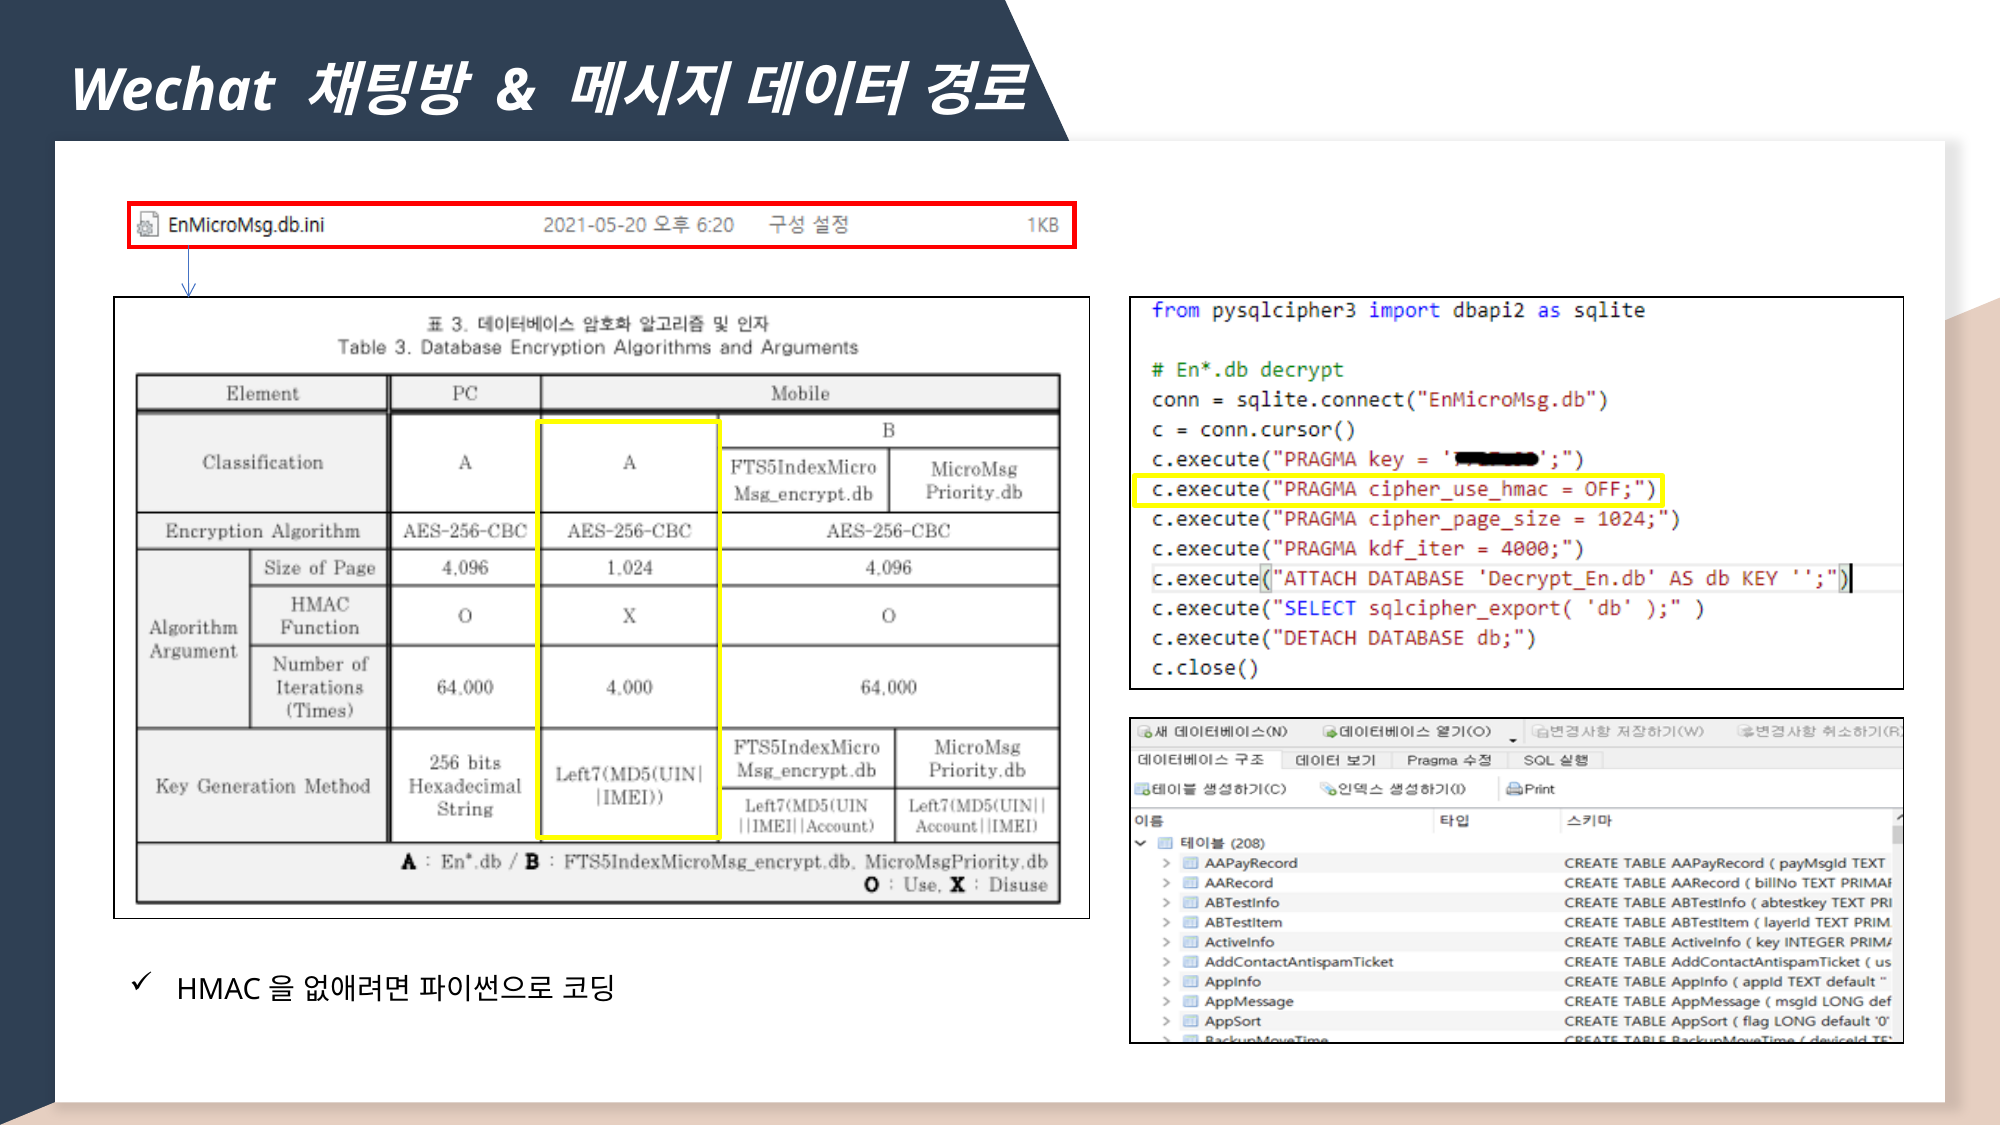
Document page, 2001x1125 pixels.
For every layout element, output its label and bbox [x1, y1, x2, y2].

picture [1130, 297, 1903, 689]
picture [114, 297, 1089, 918]
picture [1130, 718, 1903, 1043]
text_box [0, 0, 2000, 1125]
picture [131, 205, 1072, 245]
